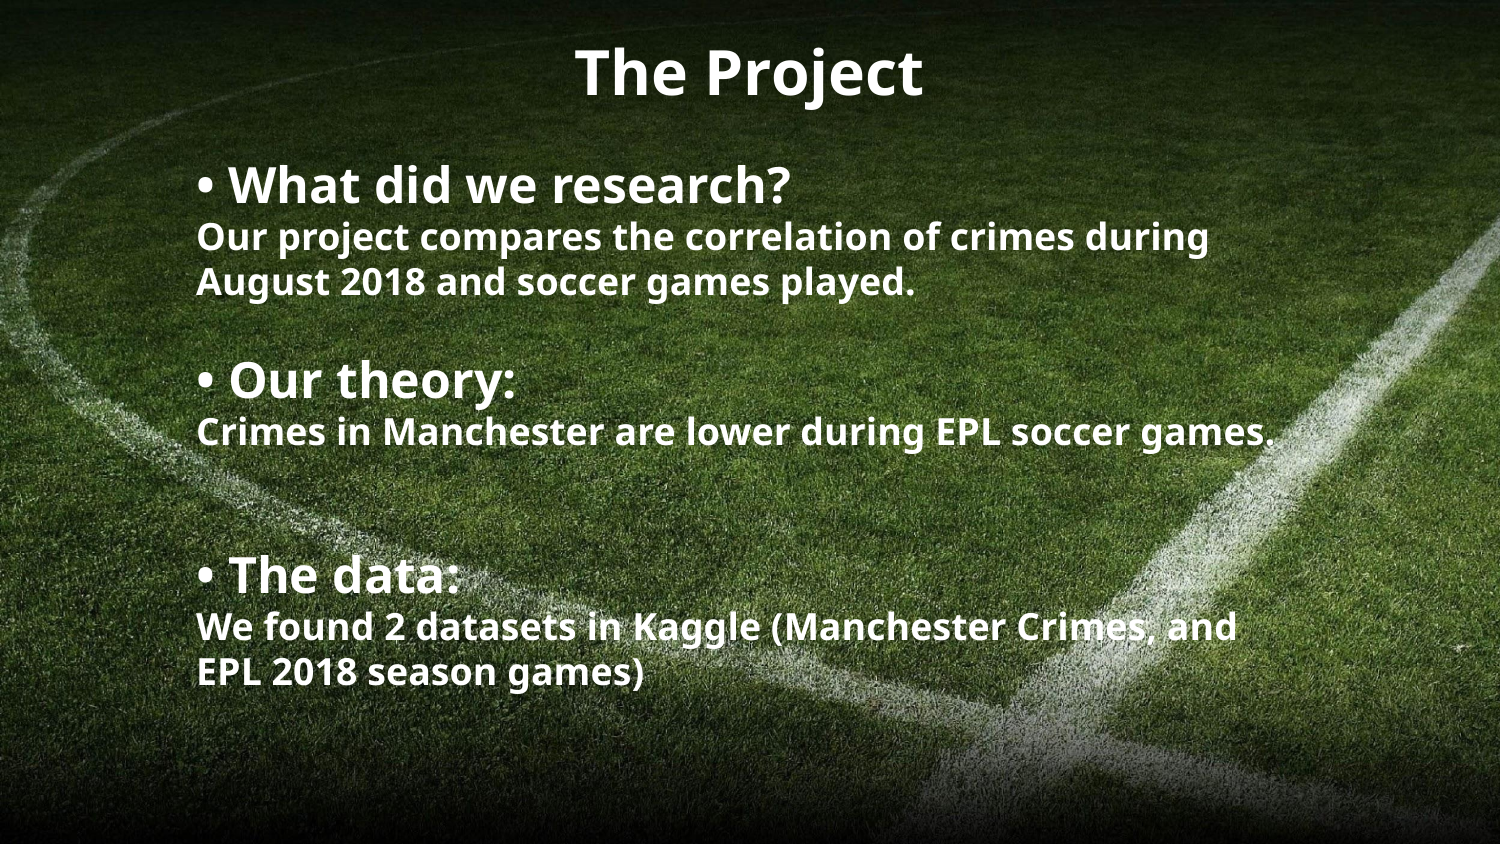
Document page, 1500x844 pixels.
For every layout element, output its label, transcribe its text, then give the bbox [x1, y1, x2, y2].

picture [0, 0, 1500, 844]
text_box The Project [181, 17, 1319, 123]
text_box • What did we research? Our project compares the correlation of crimes during August 2018 and soccer games played. • Our theory: Crimes in Manchester are lower during EPL soccer games. • The data: We found 2 datasets in Kaggle (Manchester Crimes, and EPL 2018 season games) [181, 138, 1319, 751]
